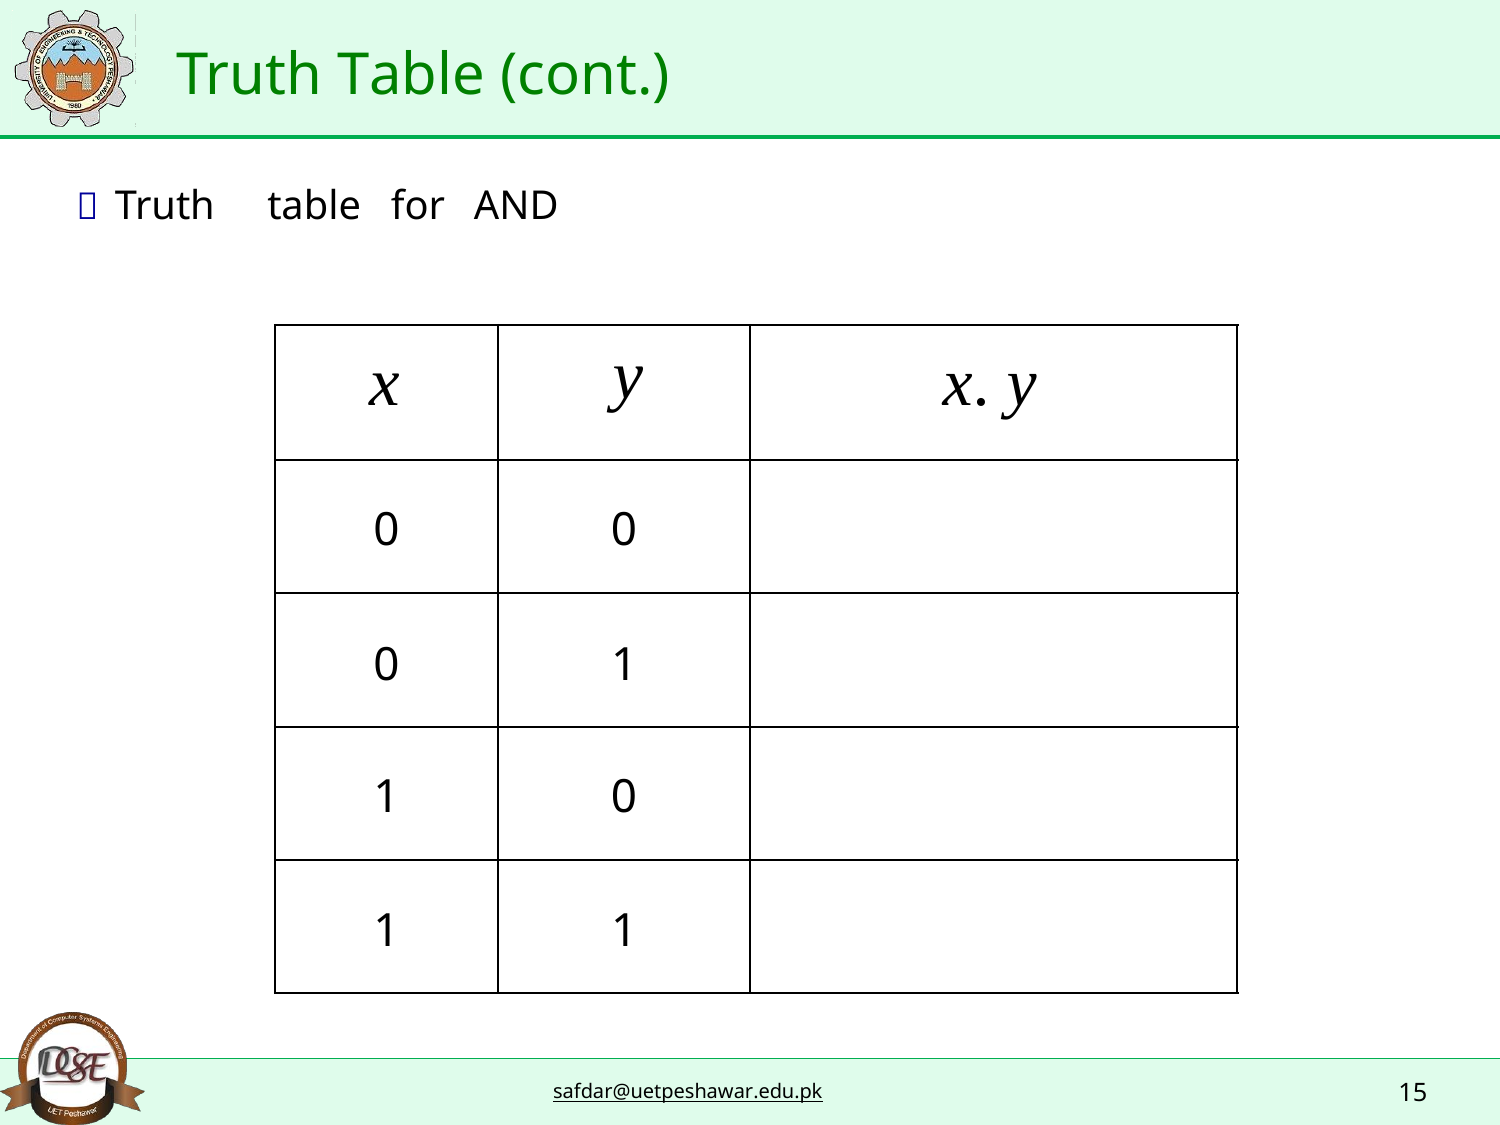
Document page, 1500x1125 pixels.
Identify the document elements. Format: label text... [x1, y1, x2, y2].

text_box safdar@uetpeshawar.edu.pk [550, 1079, 860, 1107]
text_box AND [471, 184, 586, 235]
text_box  Truth [74, 184, 262, 235]
text_box 15 [1396, 1077, 1436, 1111]
text_box [145, 1059, 1500, 1125]
text_box table [265, 184, 386, 235]
text_box for [388, 184, 469, 235]
text_box 0 [497, 459, 750, 593]
text_box [750, 726, 1238, 859]
text_box [750, 859, 1238, 994]
text_box y [497, 324, 750, 459]
text_box x. y [750, 324, 1238, 459]
text_box Truth Table (cont.) [174, 44, 786, 116]
text_box 1 [497, 859, 750, 994]
text_box 1 [275, 726, 497, 859]
text_box [11, 10, 136, 127]
text_box 1 [497, 593, 750, 726]
text_box x [275, 324, 497, 459]
text_box 0 [275, 459, 497, 593]
text_box [750, 593, 1238, 726]
text_box [0, 0, 1500, 136]
text_box [0, 1011, 145, 1125]
text_box [750, 459, 1238, 593]
text_box 0 [497, 726, 750, 859]
text_box 1 [275, 859, 497, 994]
text_box 0 [275, 593, 497, 726]
